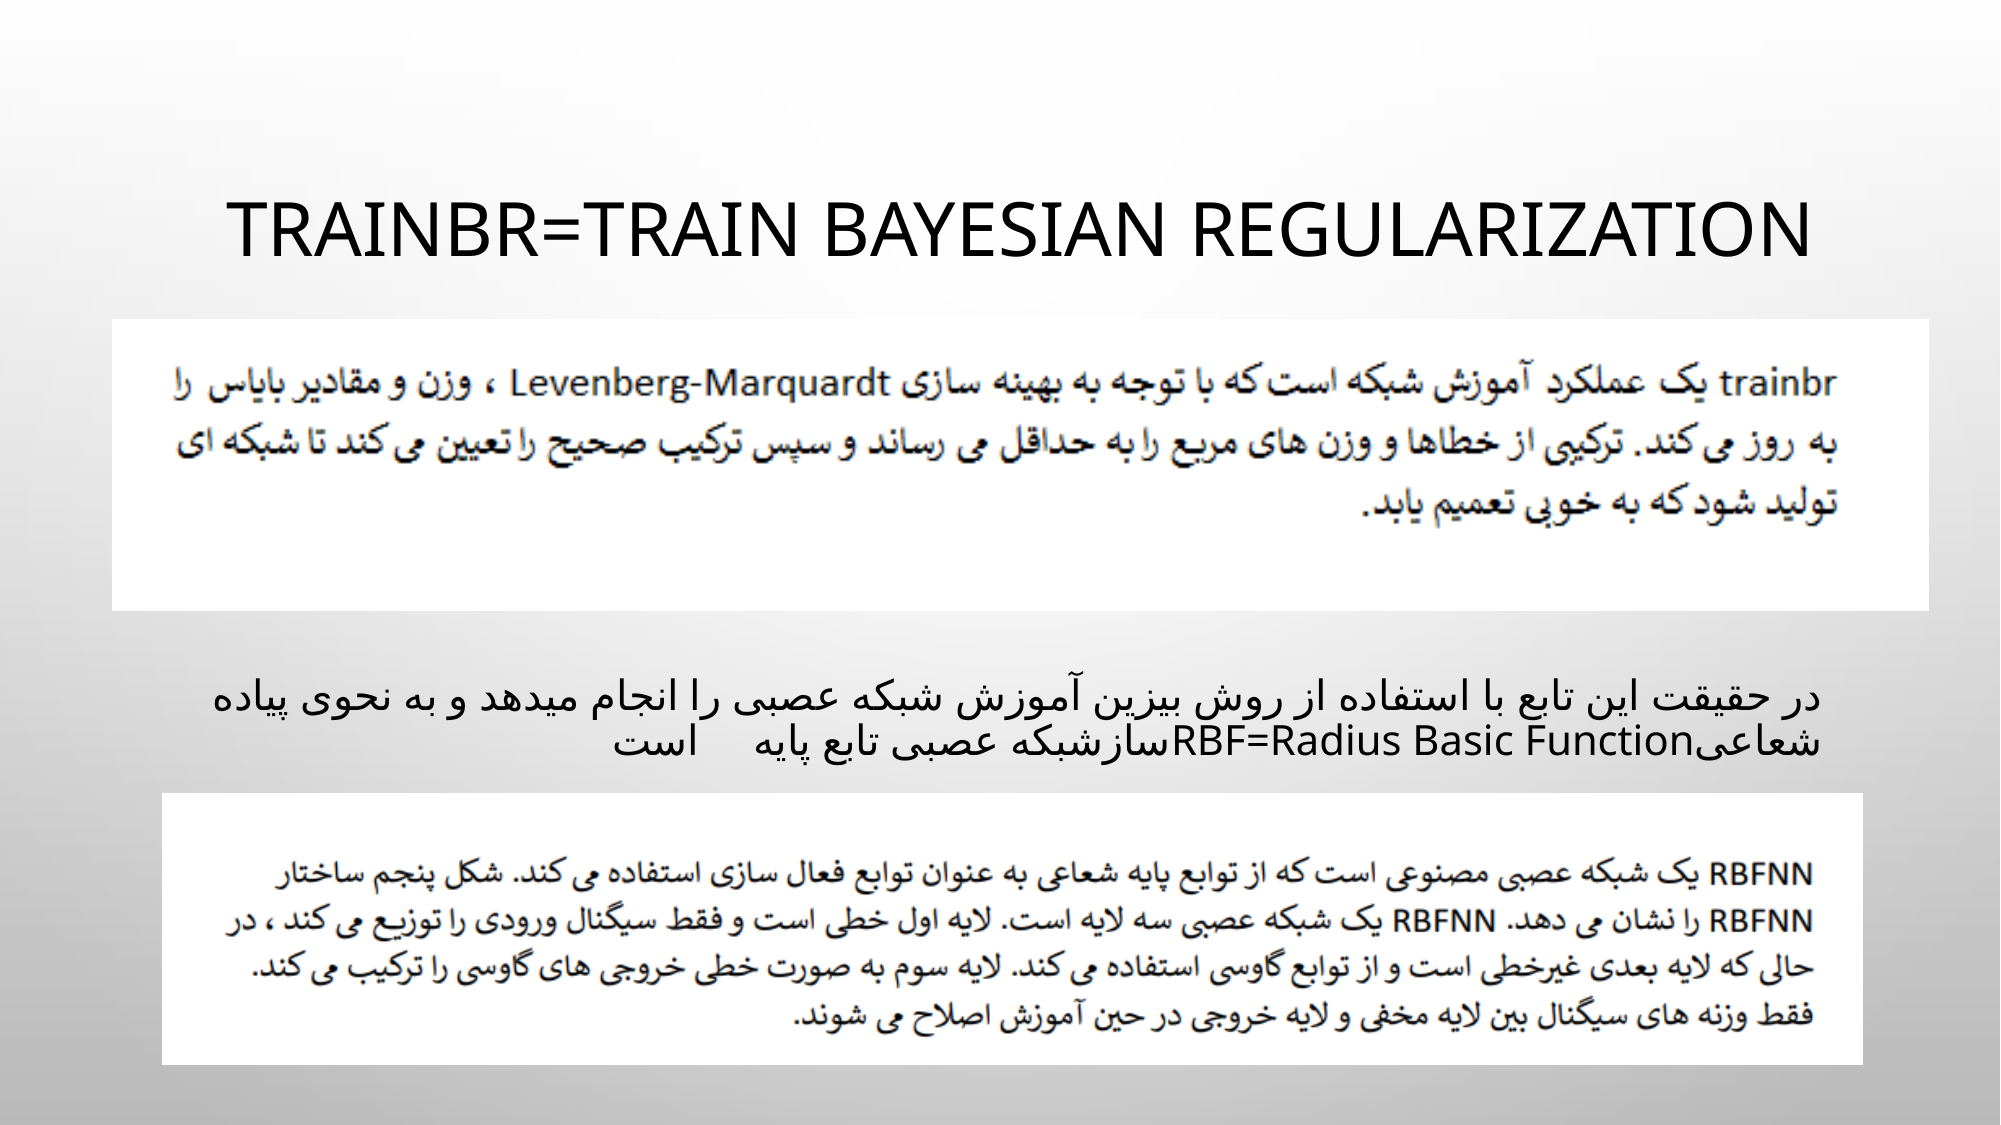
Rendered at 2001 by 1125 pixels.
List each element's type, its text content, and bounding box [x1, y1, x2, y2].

title Trainbr=train Bayesian Regularization [149, 101, 1851, 319]
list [112, 319, 1929, 611]
picture [0, 0, 2000, 1125]
text_box در حقیقت این تابع با استفاده از روش بیزین آموزش شبکه عصبی را انجام میدهد و به نحوی پیاده سازشبکه عصبی تابع پايه استRBF=Radius Basic Functionشعاعی [112, 618, 1838, 829]
